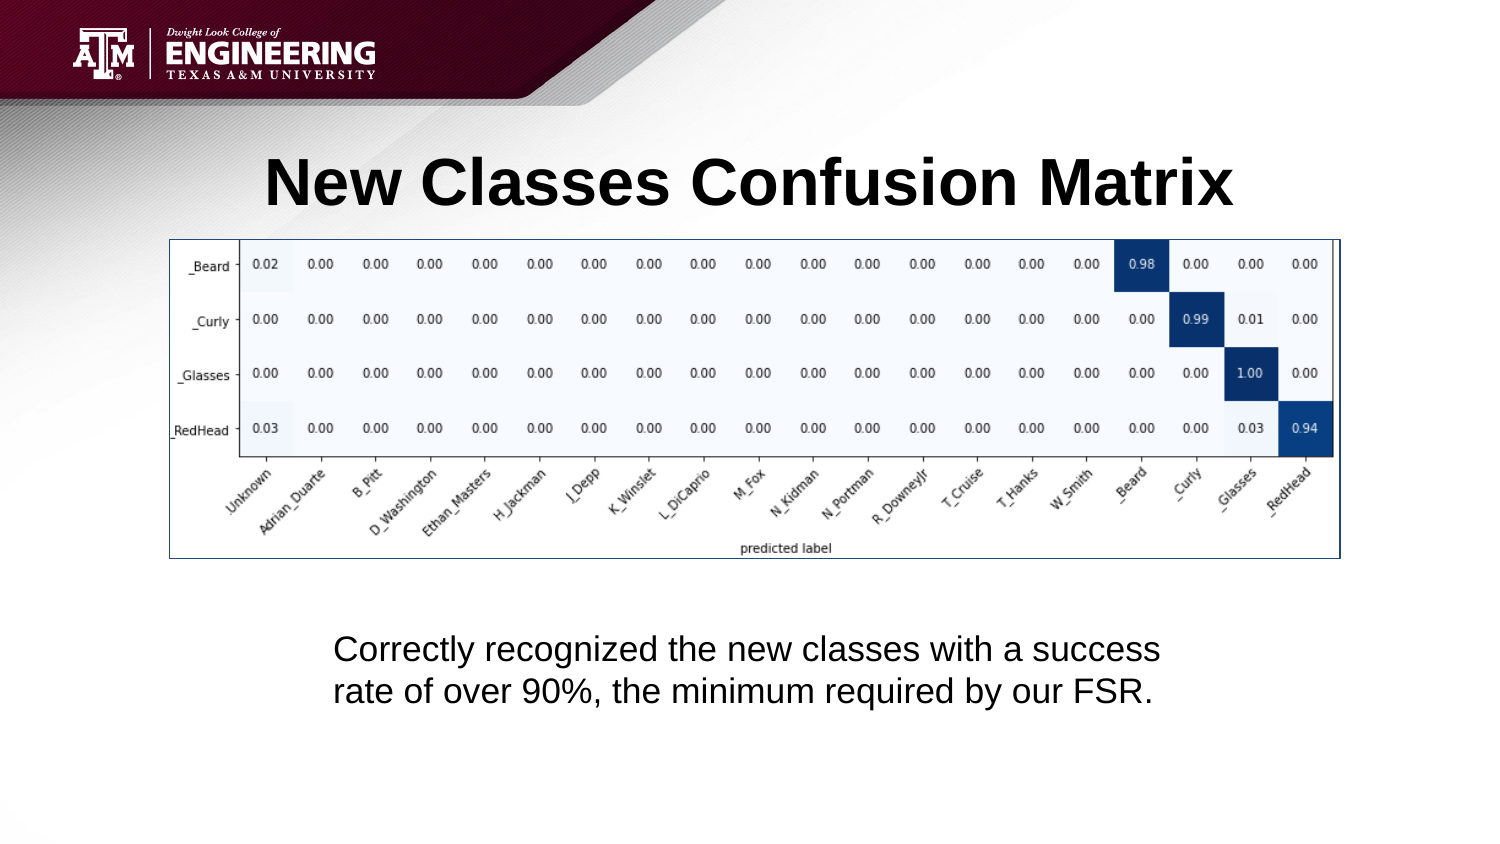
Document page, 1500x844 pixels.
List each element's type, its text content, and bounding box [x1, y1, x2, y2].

title New Classes Confusion Matrix [75, 129, 1425, 228]
picture [0, 0, 1500, 844]
text_box Correctly recognized the new classes with a success rate of over 90%, the minimum required by our FSR. [318, 611, 1182, 727]
